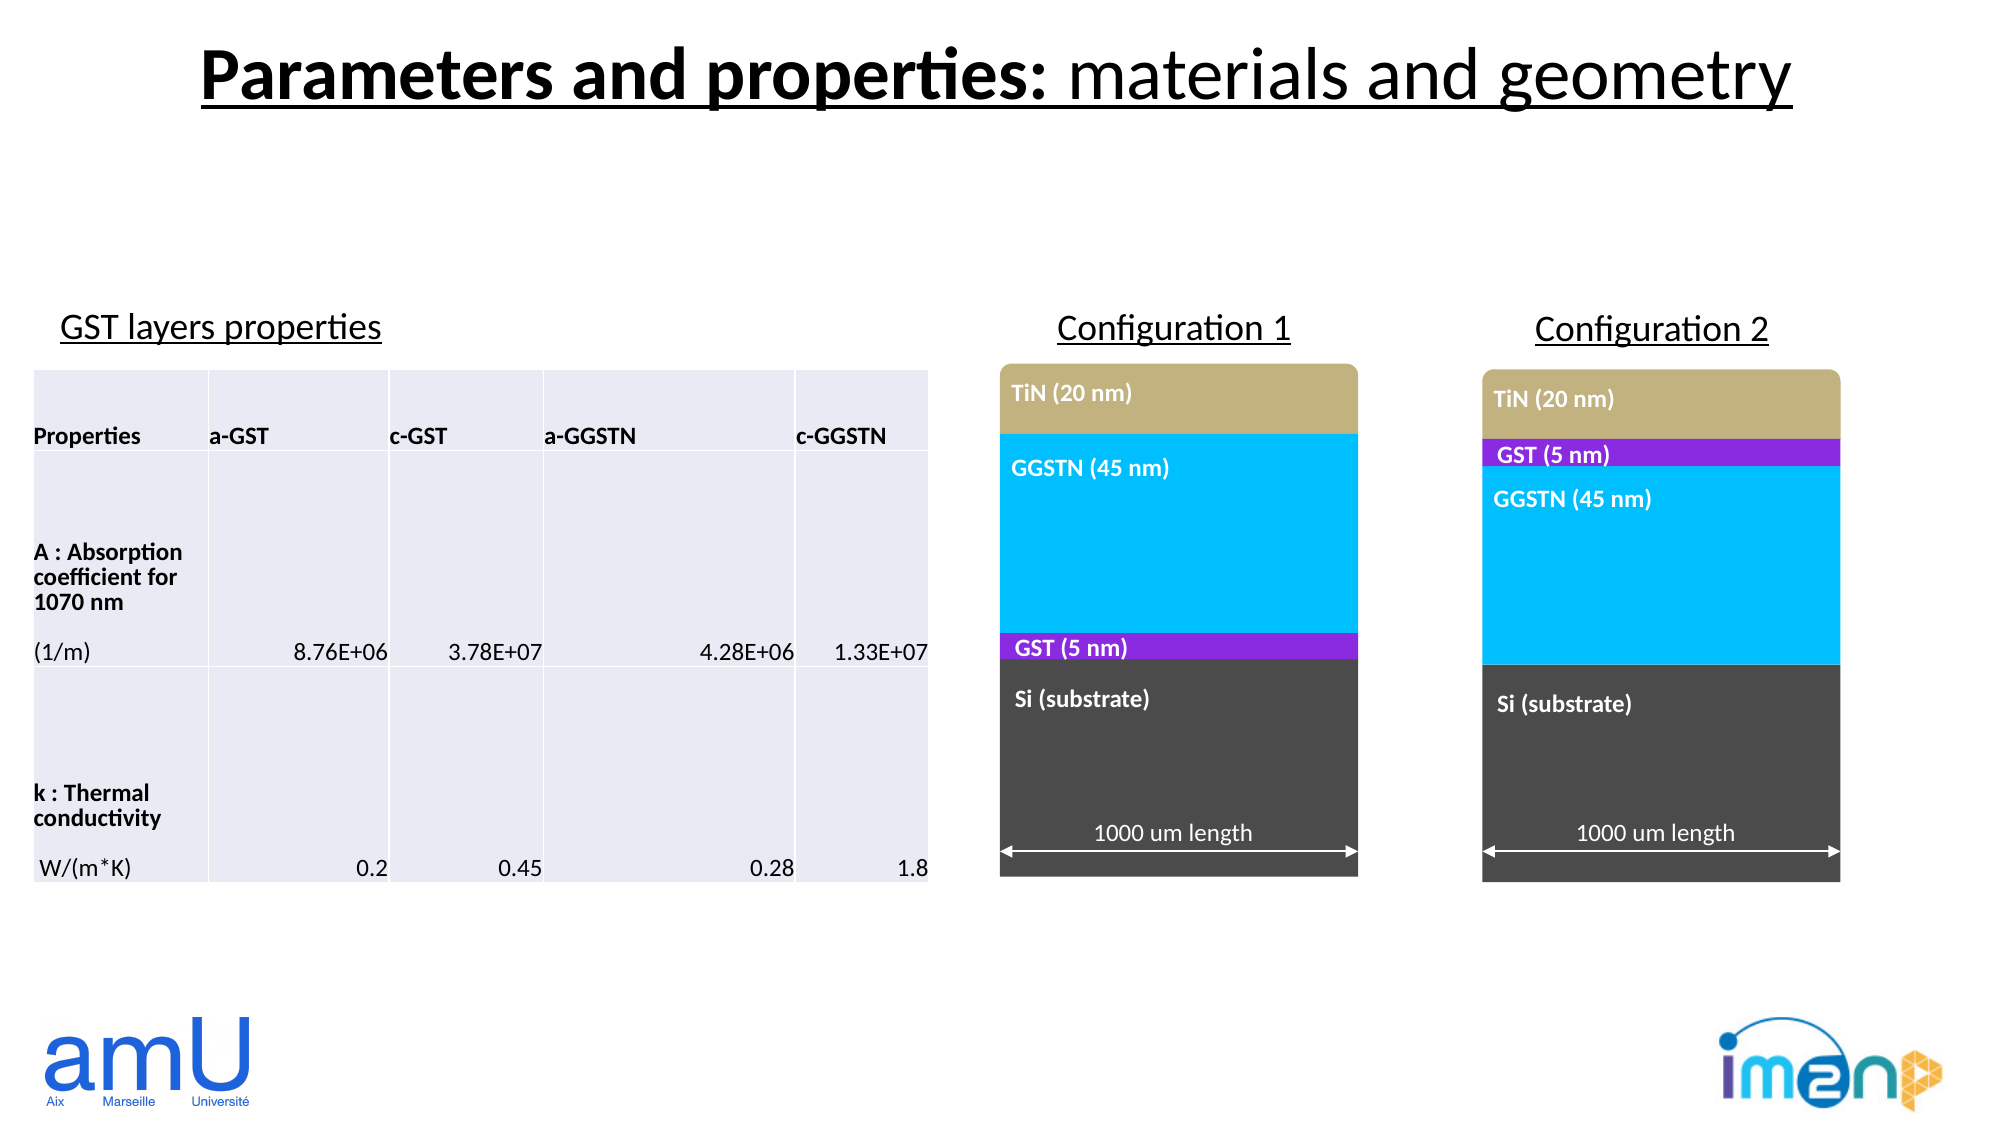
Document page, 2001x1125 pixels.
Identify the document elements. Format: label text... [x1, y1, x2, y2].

text_box Configuration 2 [1520, 296, 1803, 357]
text_box [1273, 632, 1359, 659]
text_box TiN (20 nm) [996, 369, 1306, 414]
table_cell A : Absorption coefficient for 1070 nm (1/m) [34, 451, 208, 666]
table_cell 0.28 [544, 667, 794, 882]
text_box [999, 852, 1359, 878]
table_cell 0.45 [390, 667, 543, 882]
text_box [1481, 367, 1842, 441]
picture [45, 1017, 249, 1107]
table_cell k : Thermal conductivity W/(m*K) [34, 667, 208, 882]
text_box [1756, 438, 1841, 467]
table_cell 1.33E+07 [796, 451, 928, 666]
title Parameters and properties: materials and geometry [0, 0, 2000, 185]
text_box Si (substrate) [999, 674, 1288, 720]
text_box [1481, 467, 1841, 664]
table_cell 3.78E+07 [390, 451, 543, 666]
text_box [999, 658, 1359, 851]
text_box 1000 um length [1561, 809, 1859, 855]
table_cell 4.28E+06 [544, 451, 794, 666]
text_box GST layers properties [45, 294, 409, 355]
table_header Properties [34, 370, 208, 450]
text_box [998, 362, 1360, 435]
picture [1661, 1011, 2000, 1113]
text_box GGSTN (45 nm) [996, 443, 1287, 489]
text_box GST (5 nm) [999, 624, 1273, 669]
table_cell 0.2 [209, 667, 388, 882]
table_cell 8.76E+06 [209, 451, 388, 666]
text_box 1000 um length [1078, 809, 1377, 855]
table_header c-GST [390, 370, 543, 450]
text_box GGSTN (45 nm) [1479, 475, 1769, 521]
table_cell 1.8 [796, 667, 928, 882]
table_header c-GGSTN [796, 370, 928, 450]
table_header a-GGSTN [544, 370, 794, 450]
text_box [1481, 664, 1841, 883]
text_box Si (substrate) [1482, 680, 1770, 726]
text_box TiN (20 nm) [1479, 374, 1788, 420]
text_box GST (5 nm) [1482, 431, 1756, 475]
text_box [999, 433, 1359, 632]
text_box Configuration 1 [1042, 295, 1325, 356]
table_header a-GST [209, 370, 388, 450]
